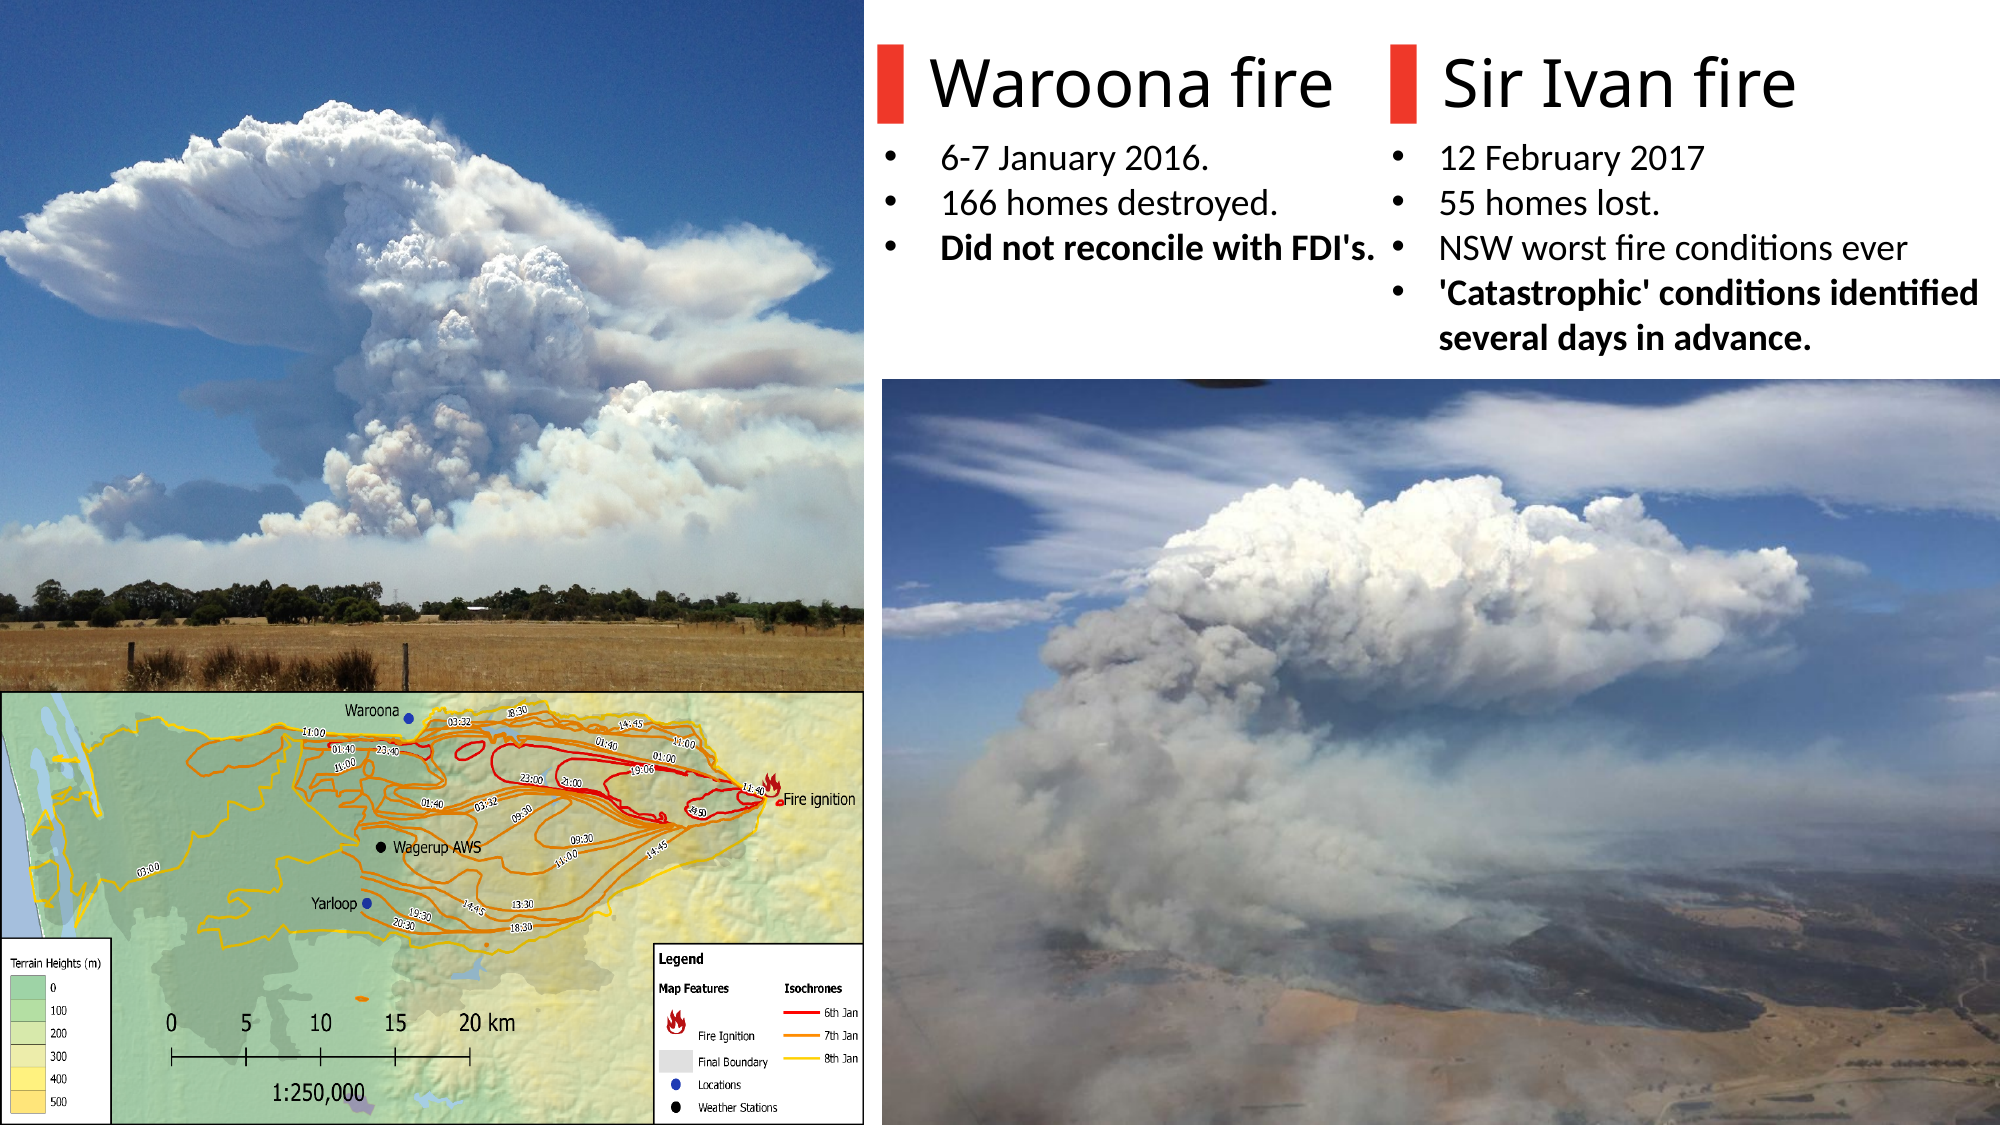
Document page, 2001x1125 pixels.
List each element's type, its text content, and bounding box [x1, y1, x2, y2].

text_box ▌Waroona fire [864, 33, 1376, 125]
picture [882, 379, 2000, 1125]
text_box ▌Sir Ivan fire [1376, 33, 1968, 125]
text_box 12 February 2017 55 homes lost. NSW worst fire conditions ever 'Catastrophic' conditions identified several days in advance. [1376, 125, 2000, 356]
picture [0, 0, 864, 1125]
text_box 6-7 January 2016. 166 homes destroyed. Did not reconcile with FDI's. [869, 125, 1376, 270]
